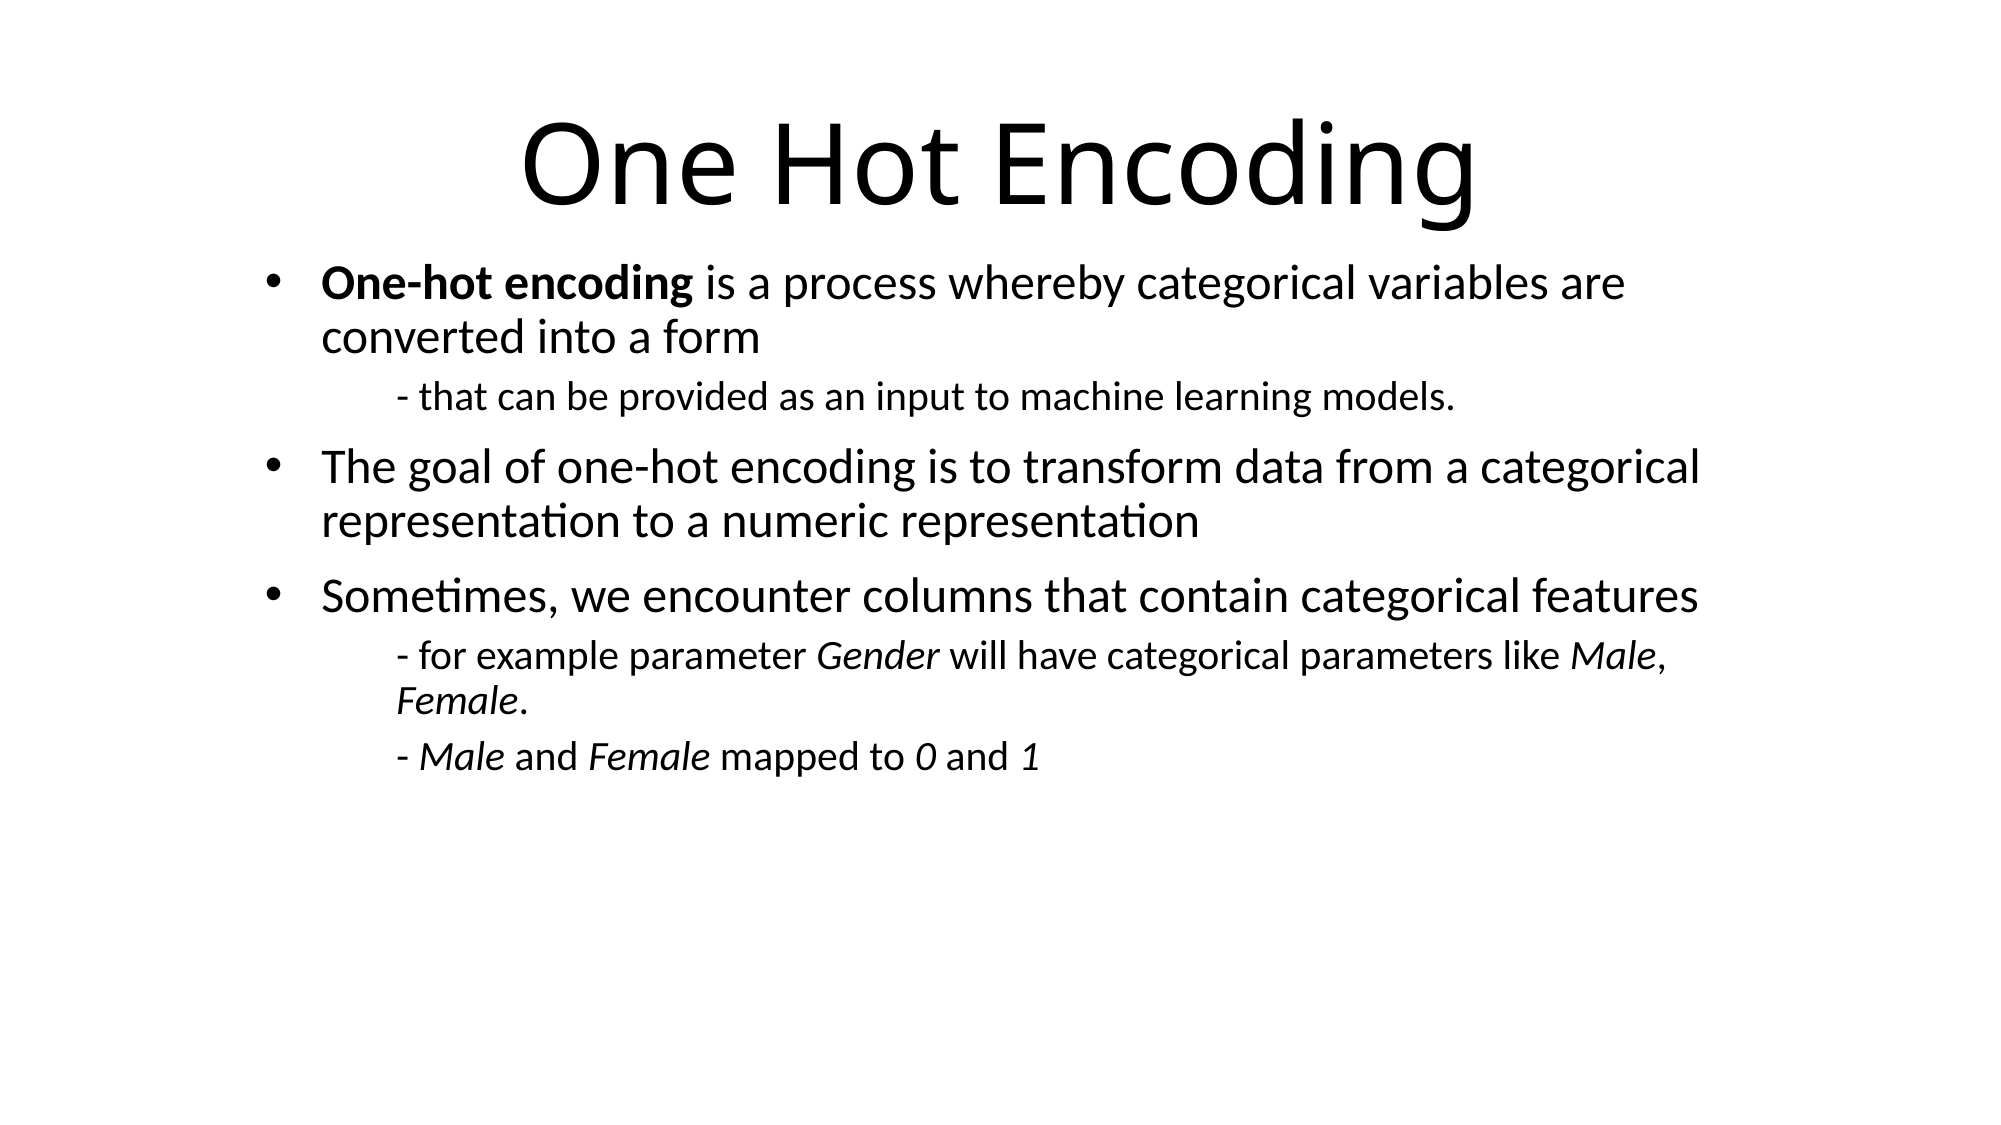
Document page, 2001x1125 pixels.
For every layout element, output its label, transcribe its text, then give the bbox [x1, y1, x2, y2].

title One Hot Encoding [249, 99, 1750, 237]
subtitle One-hot encoding is a process whereby categorical variables are converted into a form - that can be provided as an input to machine learning models. The goal of one-hot encoding is to transform data from a categorical representation to a numeric representation Sometimes, we encounter columns that contain categorical features - for example parameter Gender will have categorical parameters like Male, Female. - Male and Female mapped to 0 and 1 [249, 248, 1750, 863]
